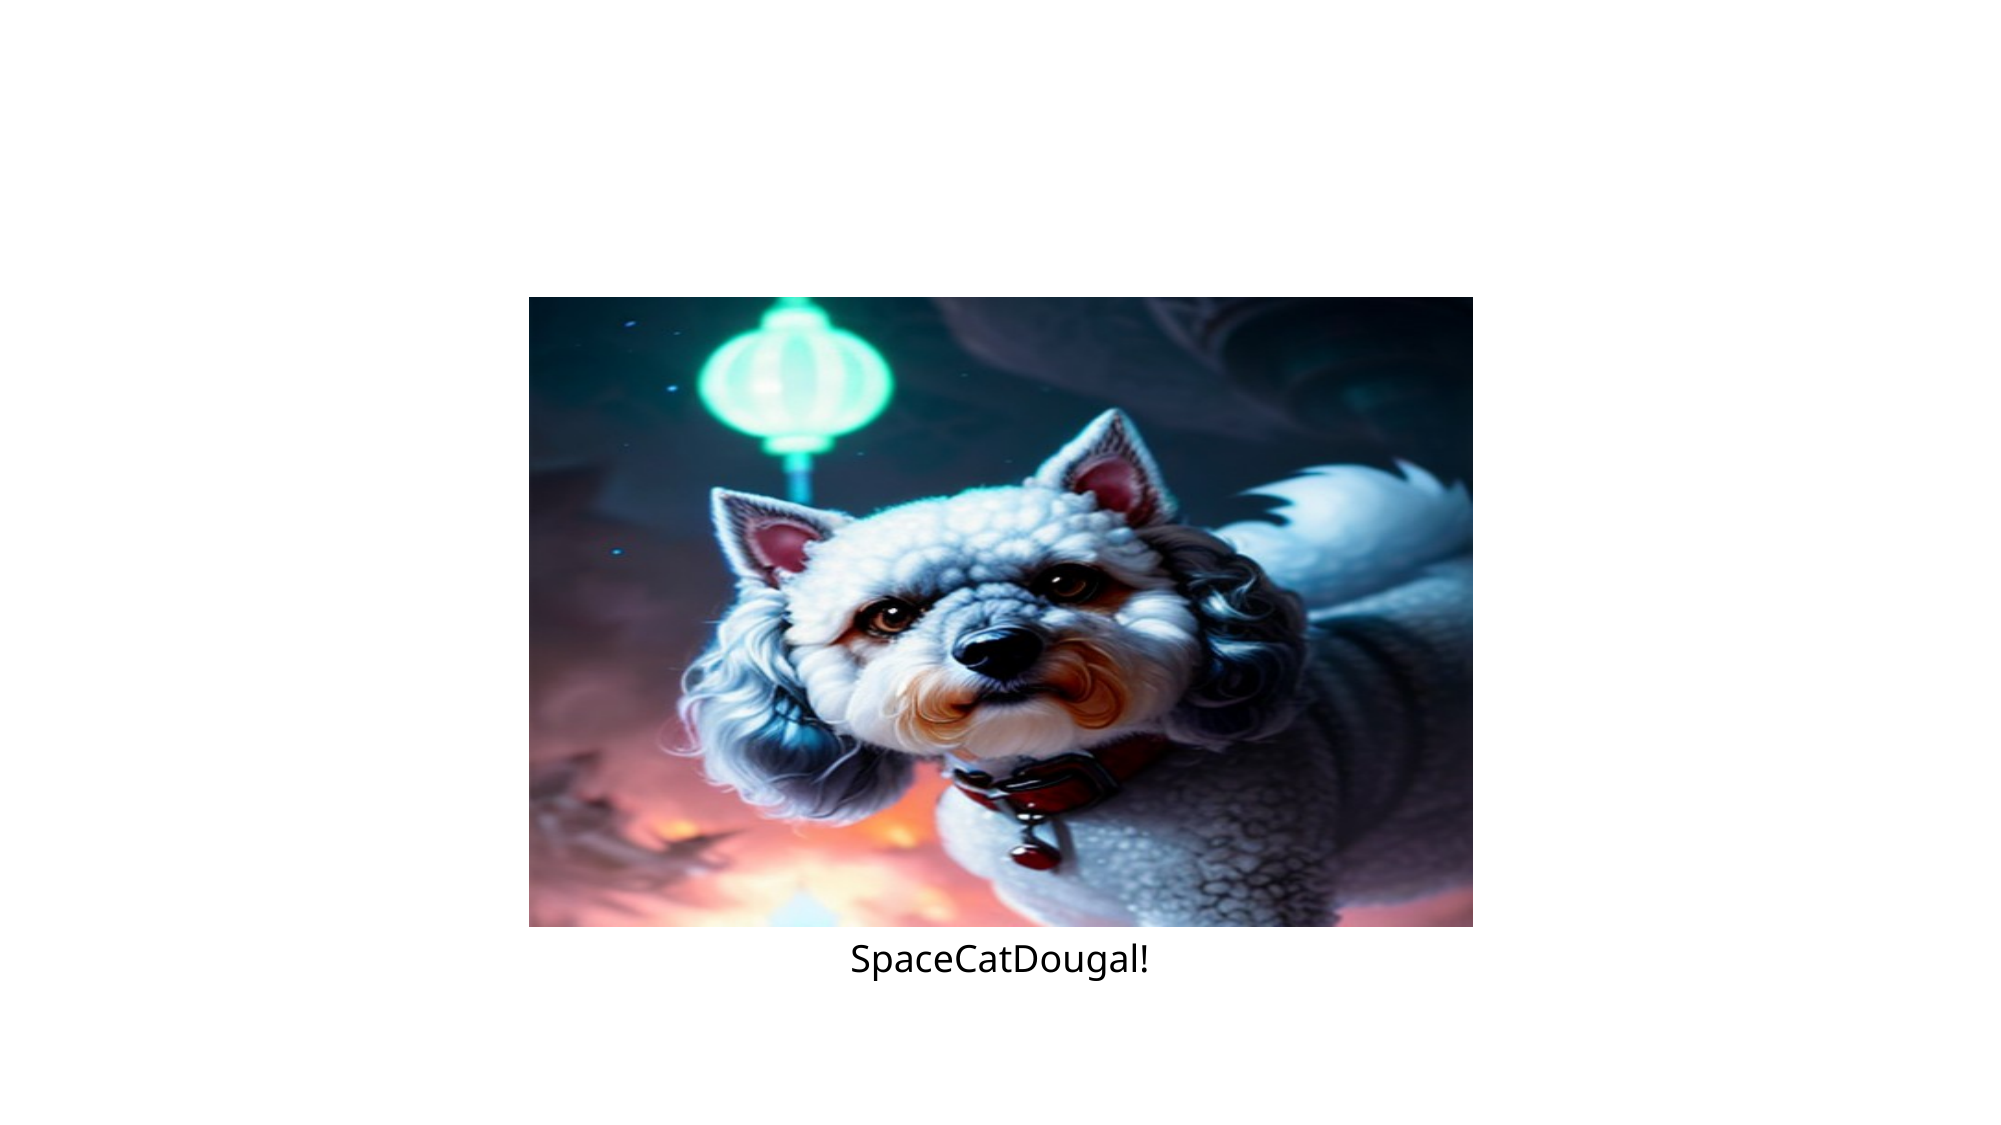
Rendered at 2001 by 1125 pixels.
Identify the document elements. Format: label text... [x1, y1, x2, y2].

picture [529, 297, 1473, 928]
text_box SpaceCatDougal! [137, 927, 1863, 1011]
